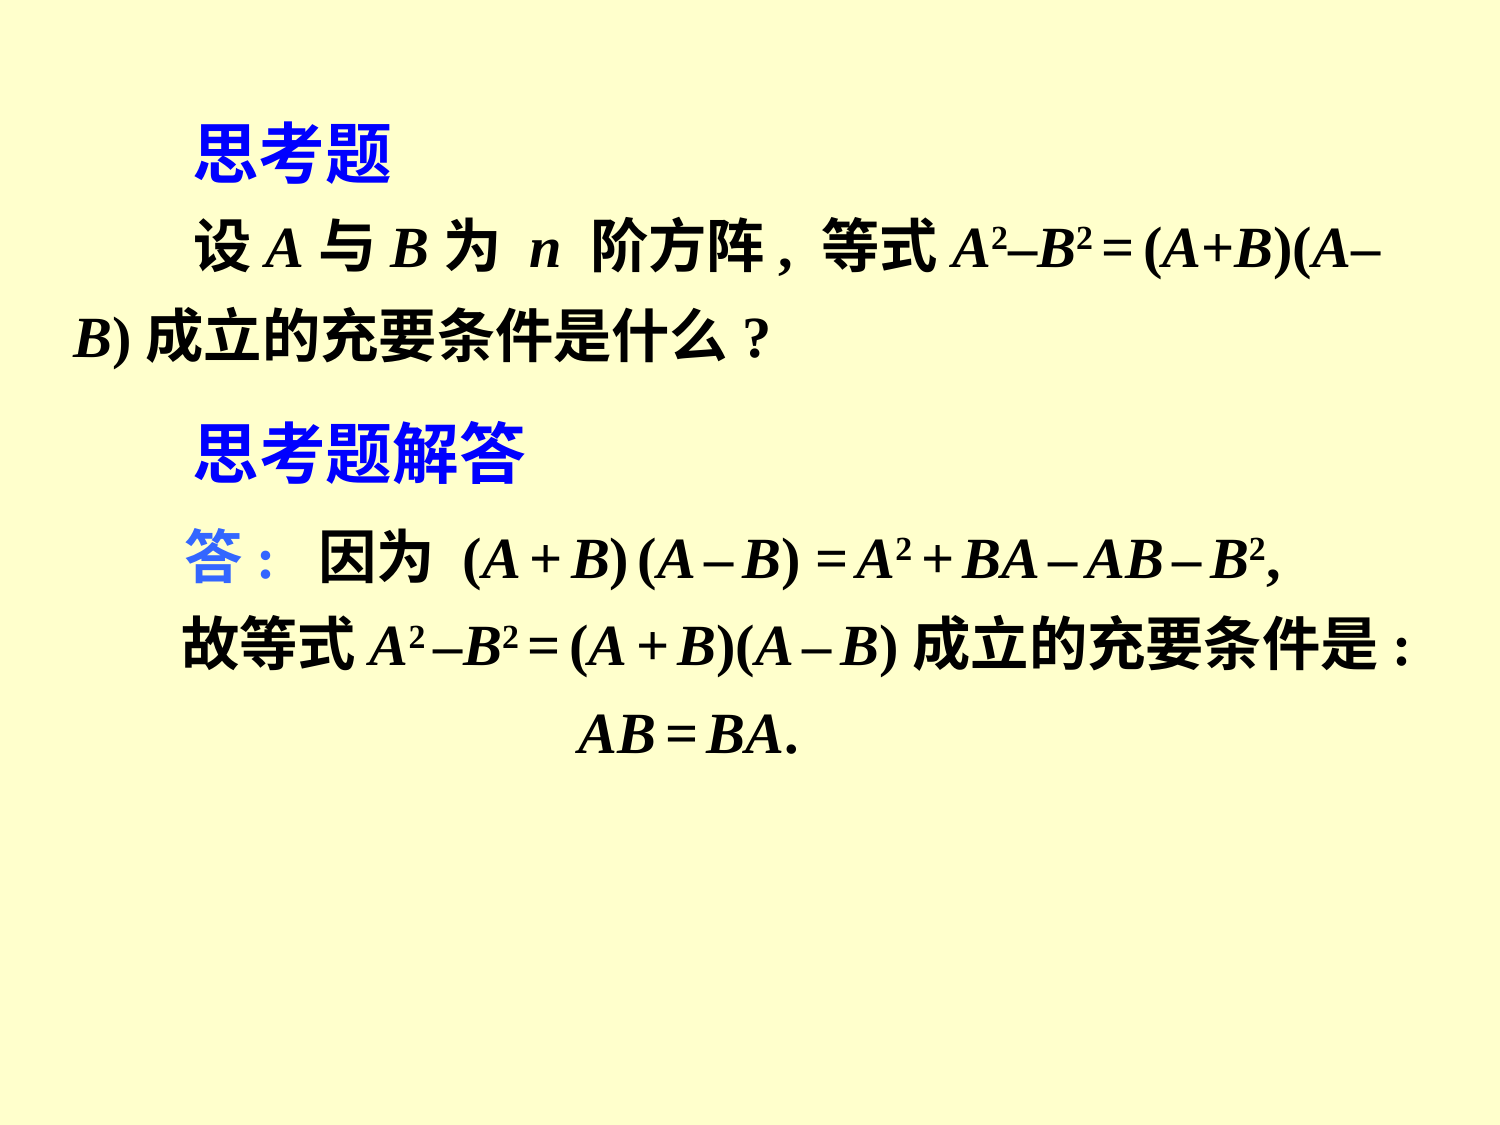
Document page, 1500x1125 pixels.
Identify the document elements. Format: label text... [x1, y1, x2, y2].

text_box AB = BA. [564, 687, 814, 782]
text_box 设A与B为 n 阶方阵, 等式A2–B2 = (A+B)(A–B)成立的充要条件是什么? [58, 189, 1447, 377]
text_box 思考题 [177, 104, 408, 189]
text_box 思考题解答 [177, 404, 542, 500]
text_box 故等式A2 –B2 = (A + B)(A – B)成立的充要条件是: [166, 600, 1427, 695]
text_box 答: 因为 (A + B) (A – B) = A2 + BA – AB – B2, [169, 512, 1296, 600]
